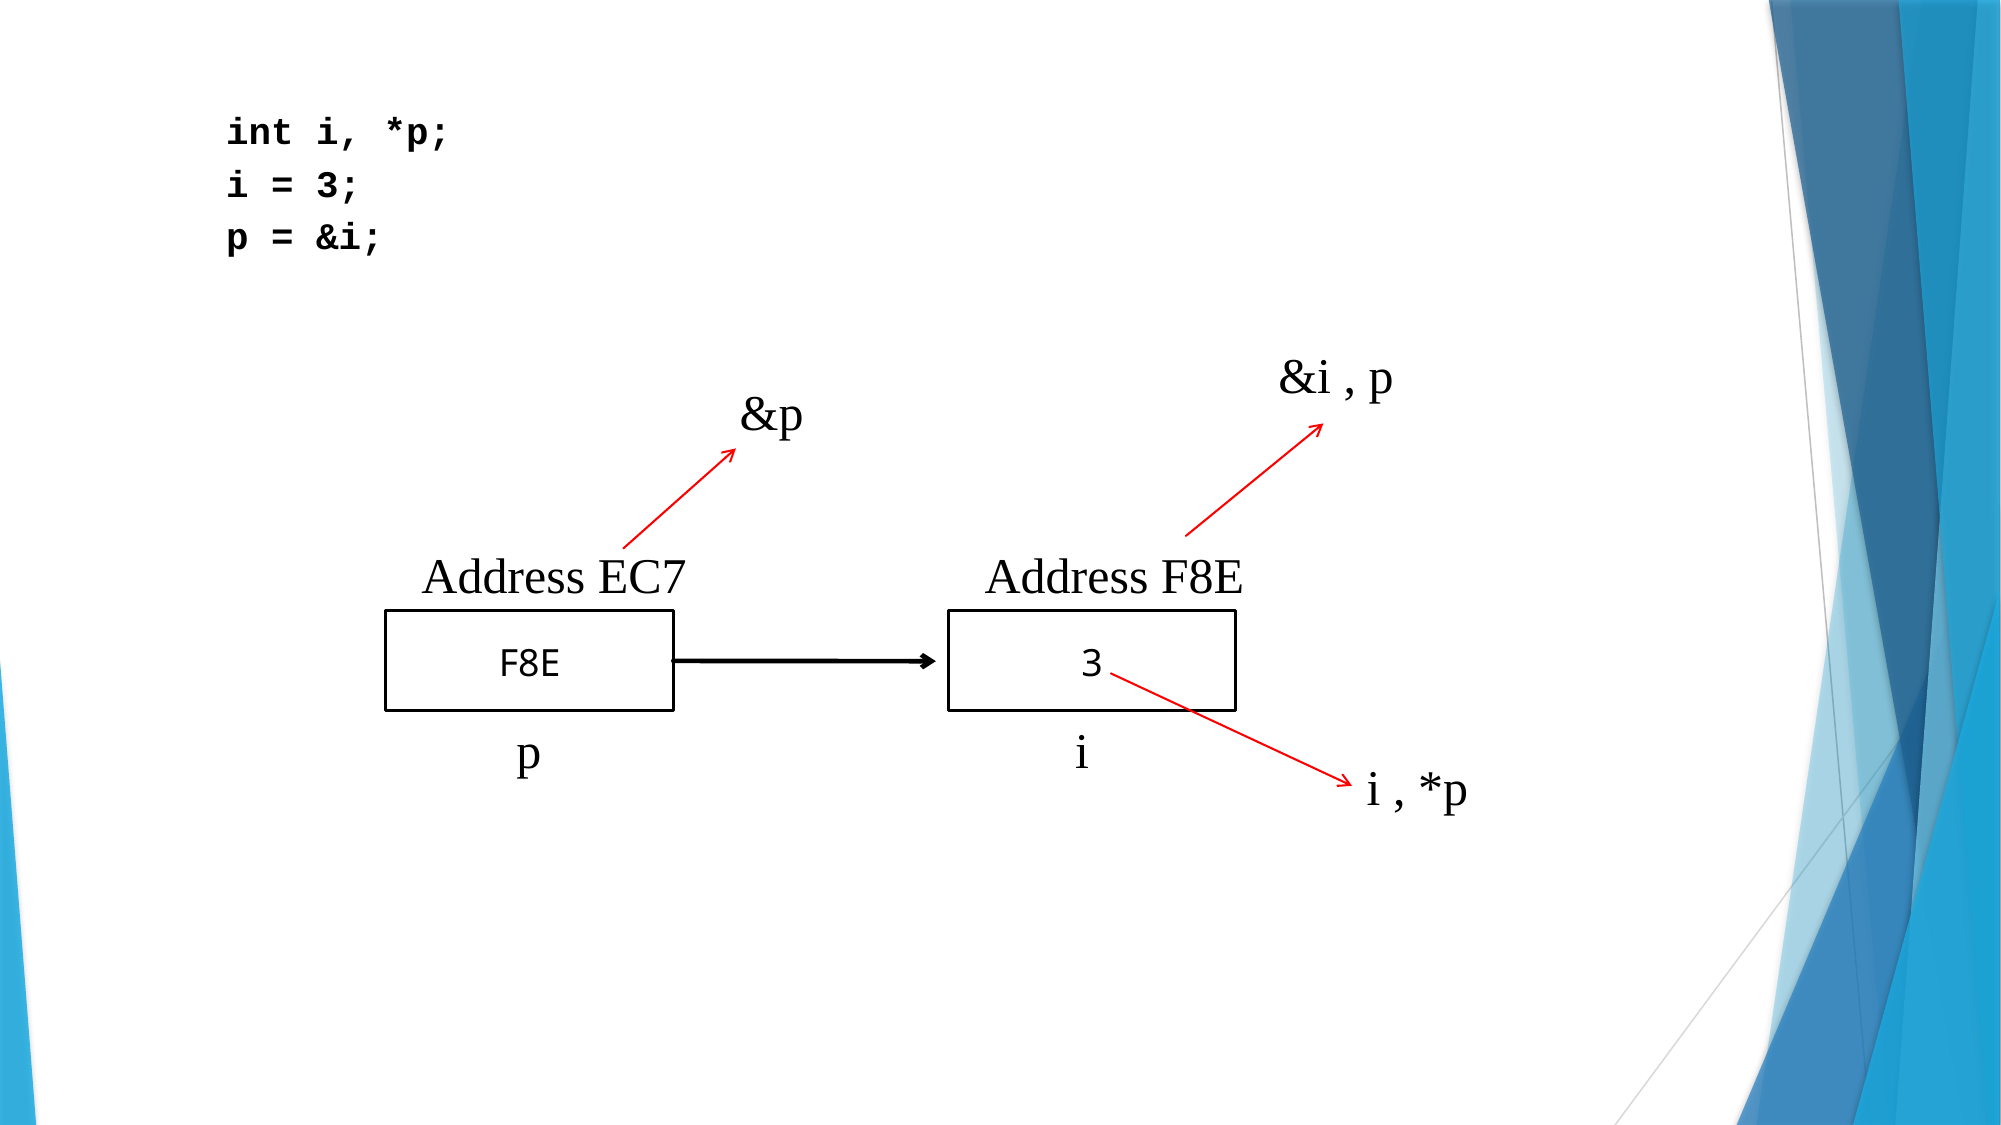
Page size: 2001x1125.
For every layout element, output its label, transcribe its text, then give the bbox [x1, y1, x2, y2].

text_box F8E [384, 609, 675, 712]
text_box i , *p [1351, 748, 1484, 824]
text_box &p [724, 373, 819, 449]
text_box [1110, 672, 1349, 787]
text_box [622, 447, 737, 549]
text_box Address F8E [969, 535, 1260, 611]
text_box p [501, 710, 557, 786]
text_box 3 [947, 609, 1237, 712]
text_box &i , p [1263, 335, 1409, 411]
text_box i [1060, 710, 1104, 786]
text_box Address EC7 [406, 535, 702, 611]
text_box int i, *p; i = 3; p = &i; [136, 99, 824, 300]
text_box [1185, 422, 1324, 537]
